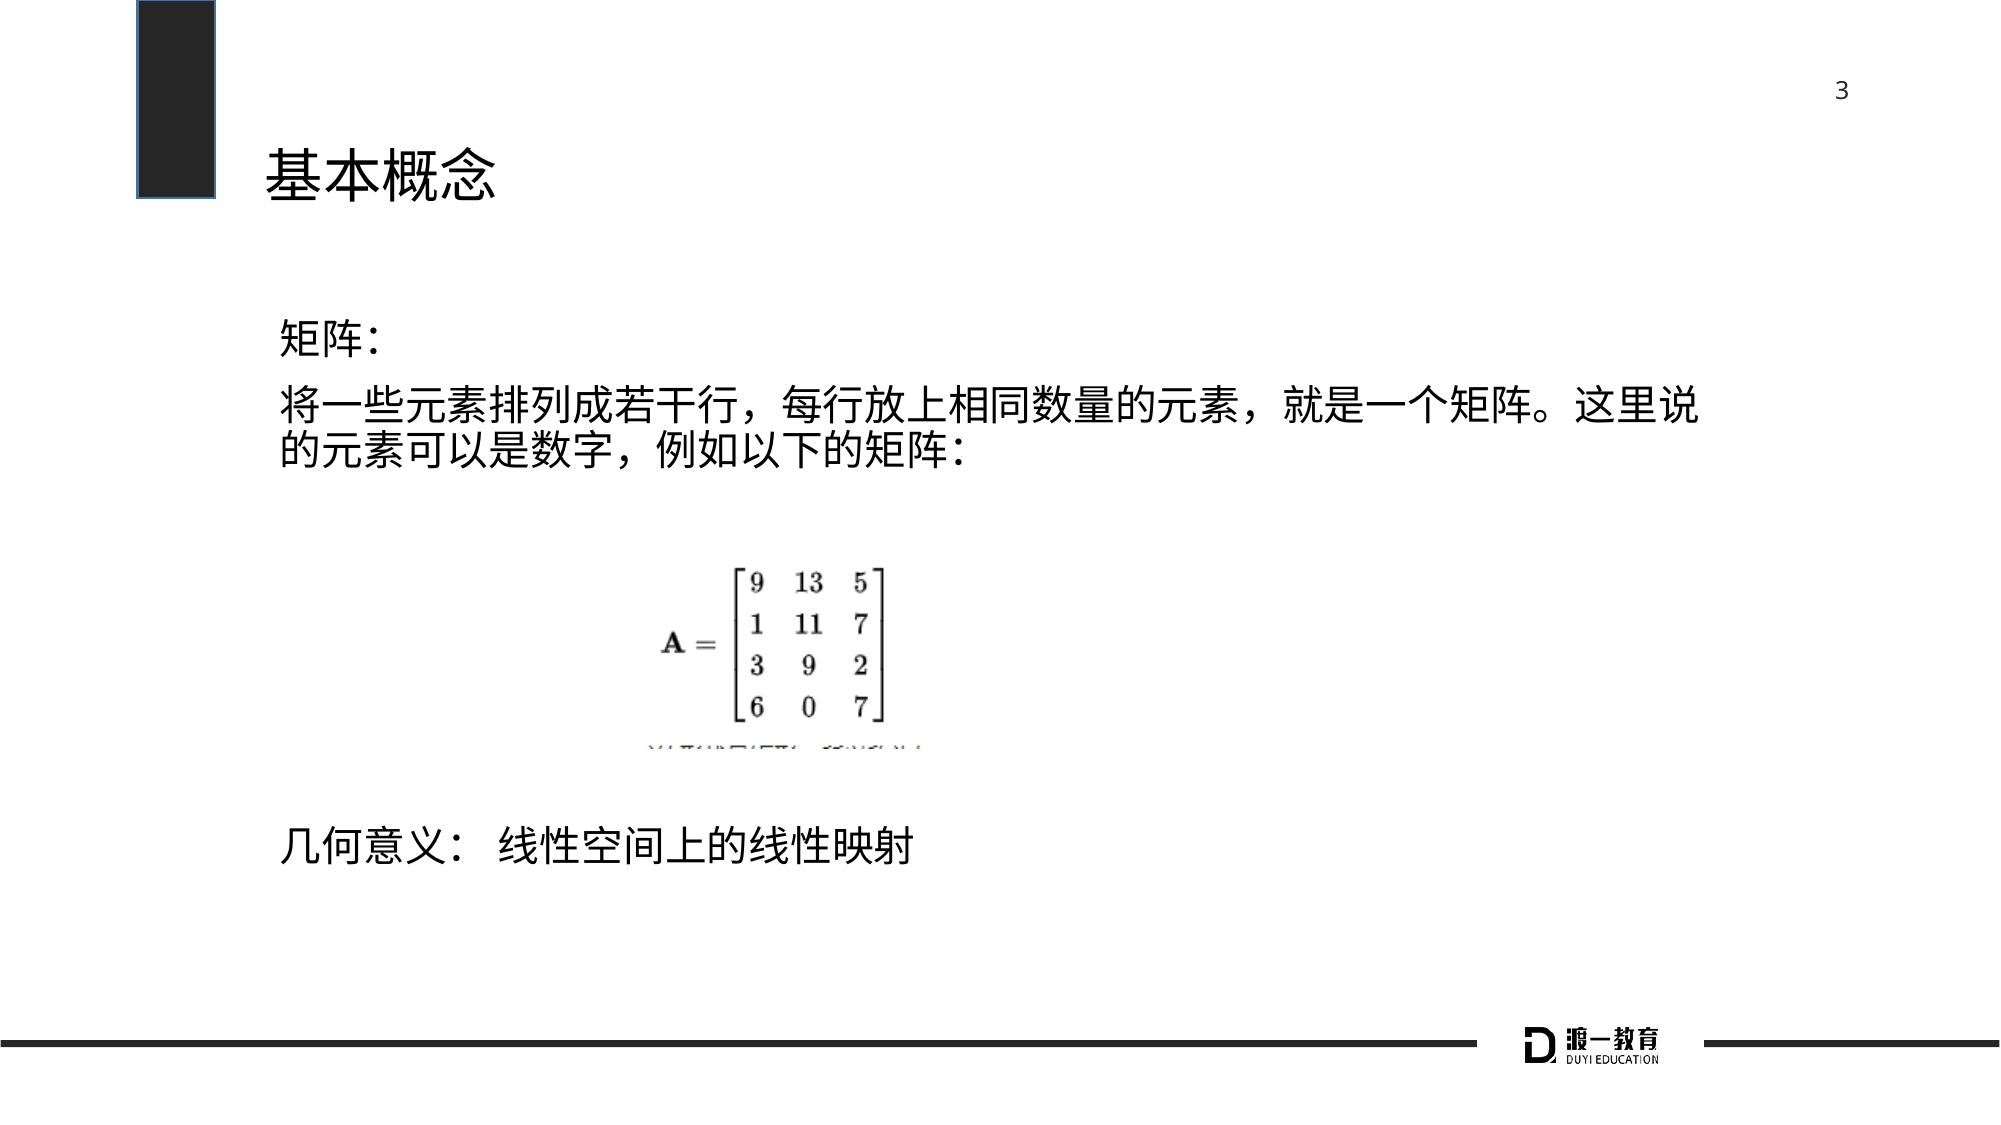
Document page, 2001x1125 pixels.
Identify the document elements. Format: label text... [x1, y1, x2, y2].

picture [1502, 1008, 1679, 1081]
subtitle 矩阵： 将一些元素排列成若干行，每行放上相同数量的元素，就是一个矩阵。这里说的元素可以是数字，例如以下的矩阵： 几何意义： 线性空间上的线性映射 [249, 303, 1750, 947]
picture [648, 562, 923, 749]
title 基本概念 [249, 93, 1750, 218]
